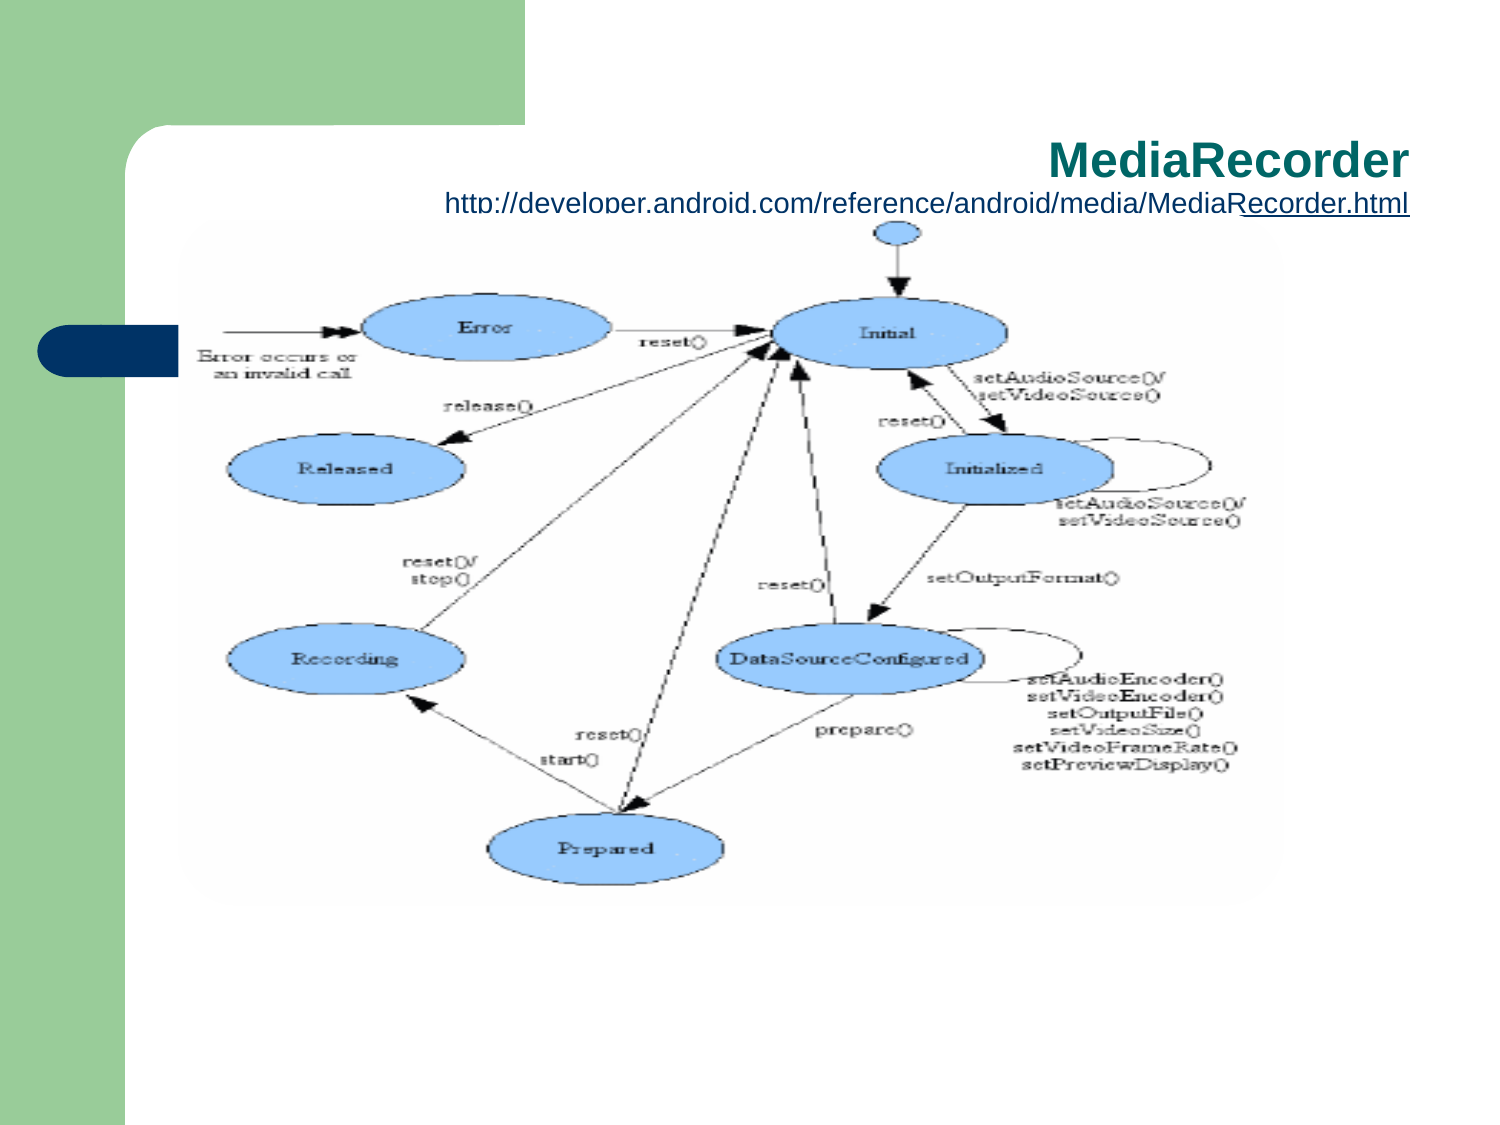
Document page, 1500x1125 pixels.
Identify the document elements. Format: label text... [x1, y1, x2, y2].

title MediaRecorder http://developer.android.com/reference/android/media/MediaRecorder.html [124, 124, 1426, 231]
picture [178, 213, 1284, 906]
